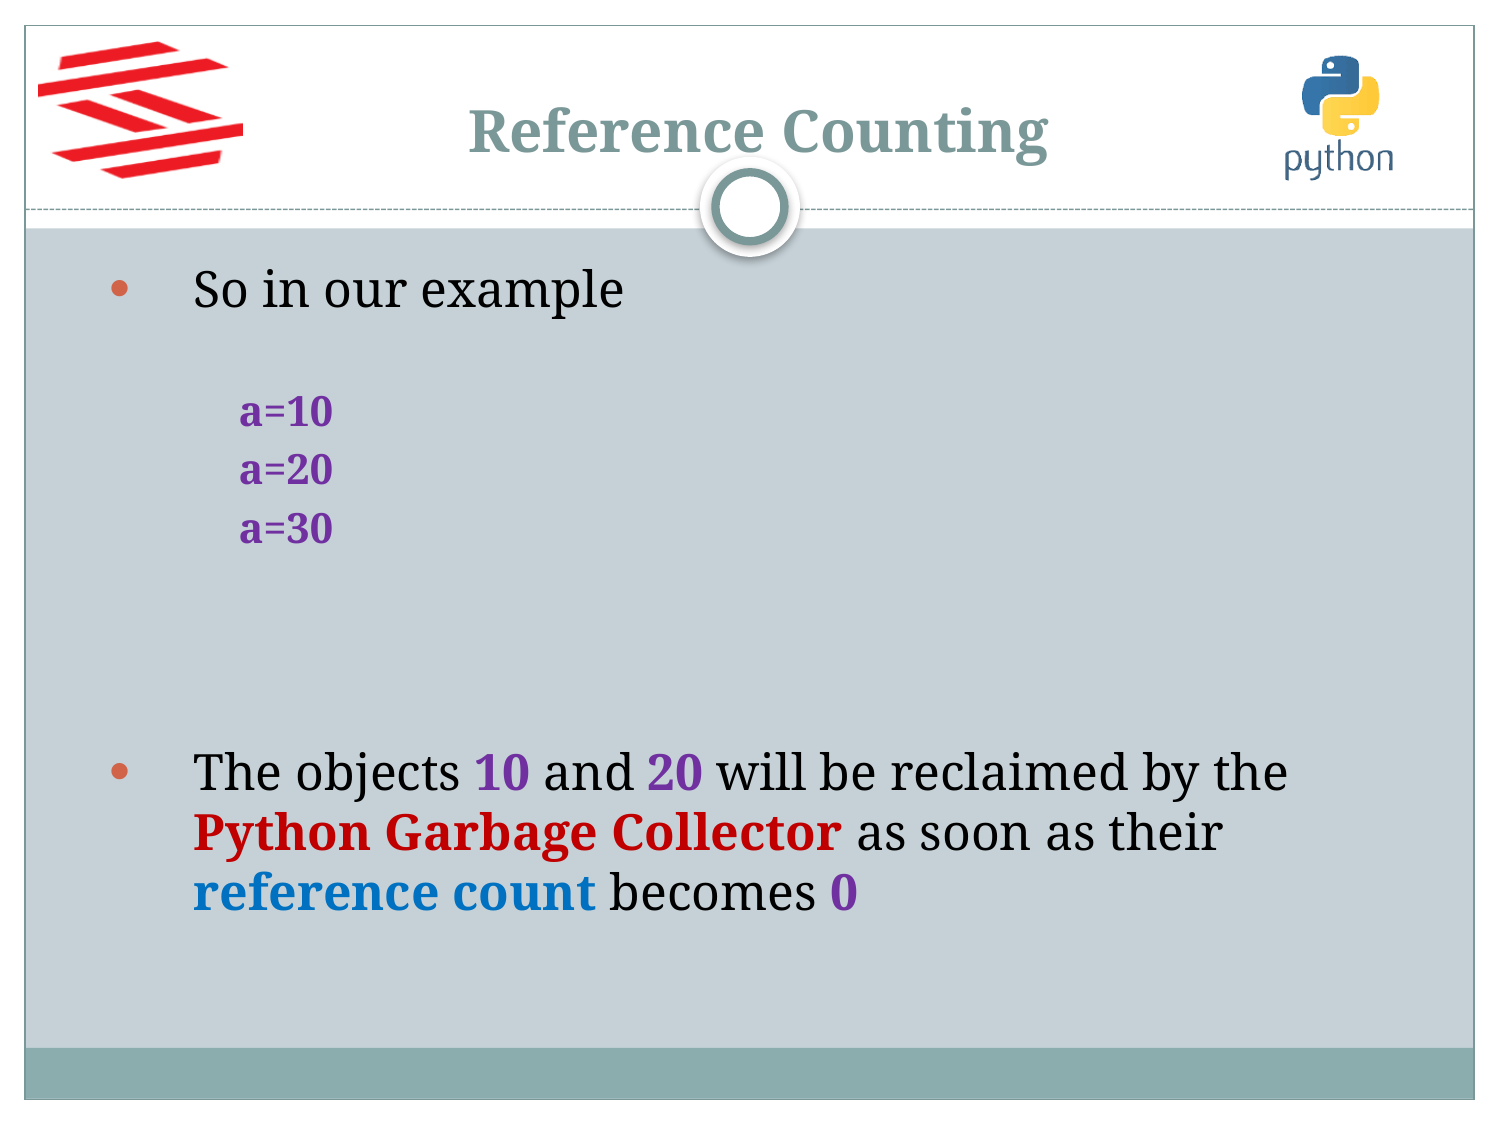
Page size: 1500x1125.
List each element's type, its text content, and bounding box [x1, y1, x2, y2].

title Reference Counting [248, 46, 1459, 172]
picture [1206, 53, 1471, 186]
list So in our example a=10 a=20 a=30 The objects 10 and 20 will be reclaimed by the Python Garbage Collector as soon as their reference count becomes 0 [49, 250, 1445, 1047]
picture [37, 40, 243, 185]
